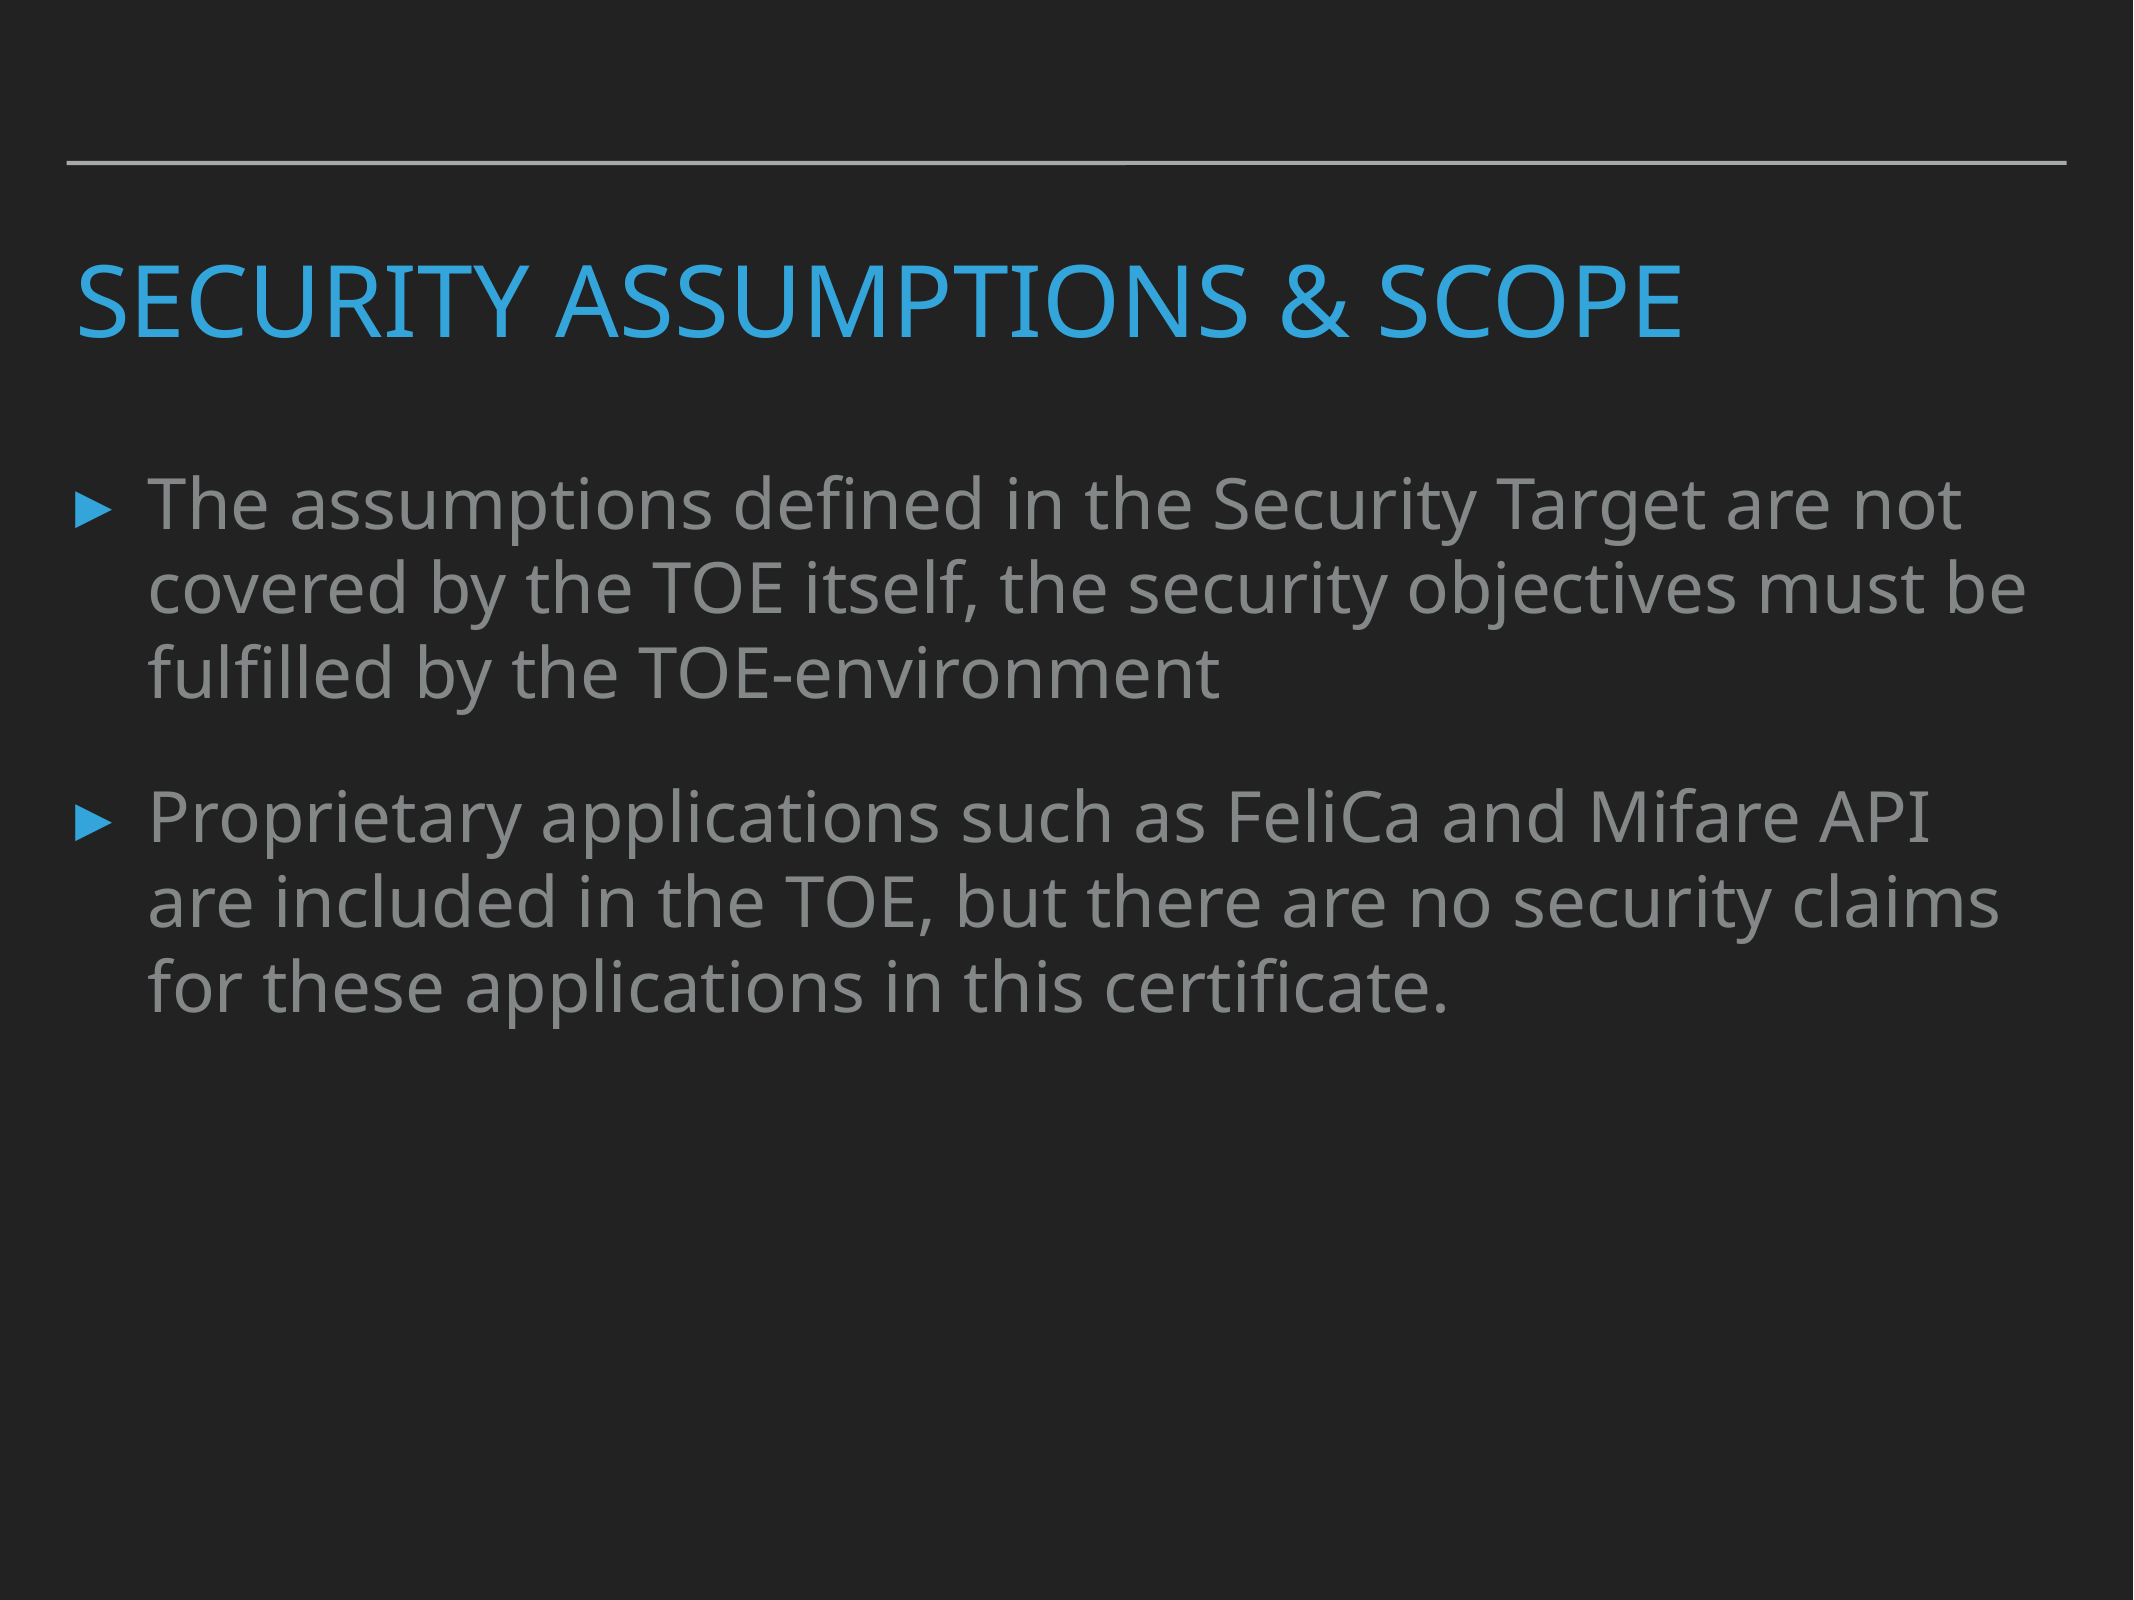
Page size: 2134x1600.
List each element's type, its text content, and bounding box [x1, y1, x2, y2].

list The assumptions defined in the Security Target are not covered by the TOE itself, the security objectives must be fulfilled by the TOE-environment Proprietary applications such as FeliCa and Mifare API are included in the TOE, but there are no security claims for these applications in this certificate. [66, 449, 2068, 1453]
title Security assumptions & scope [66, 251, 2068, 372]
